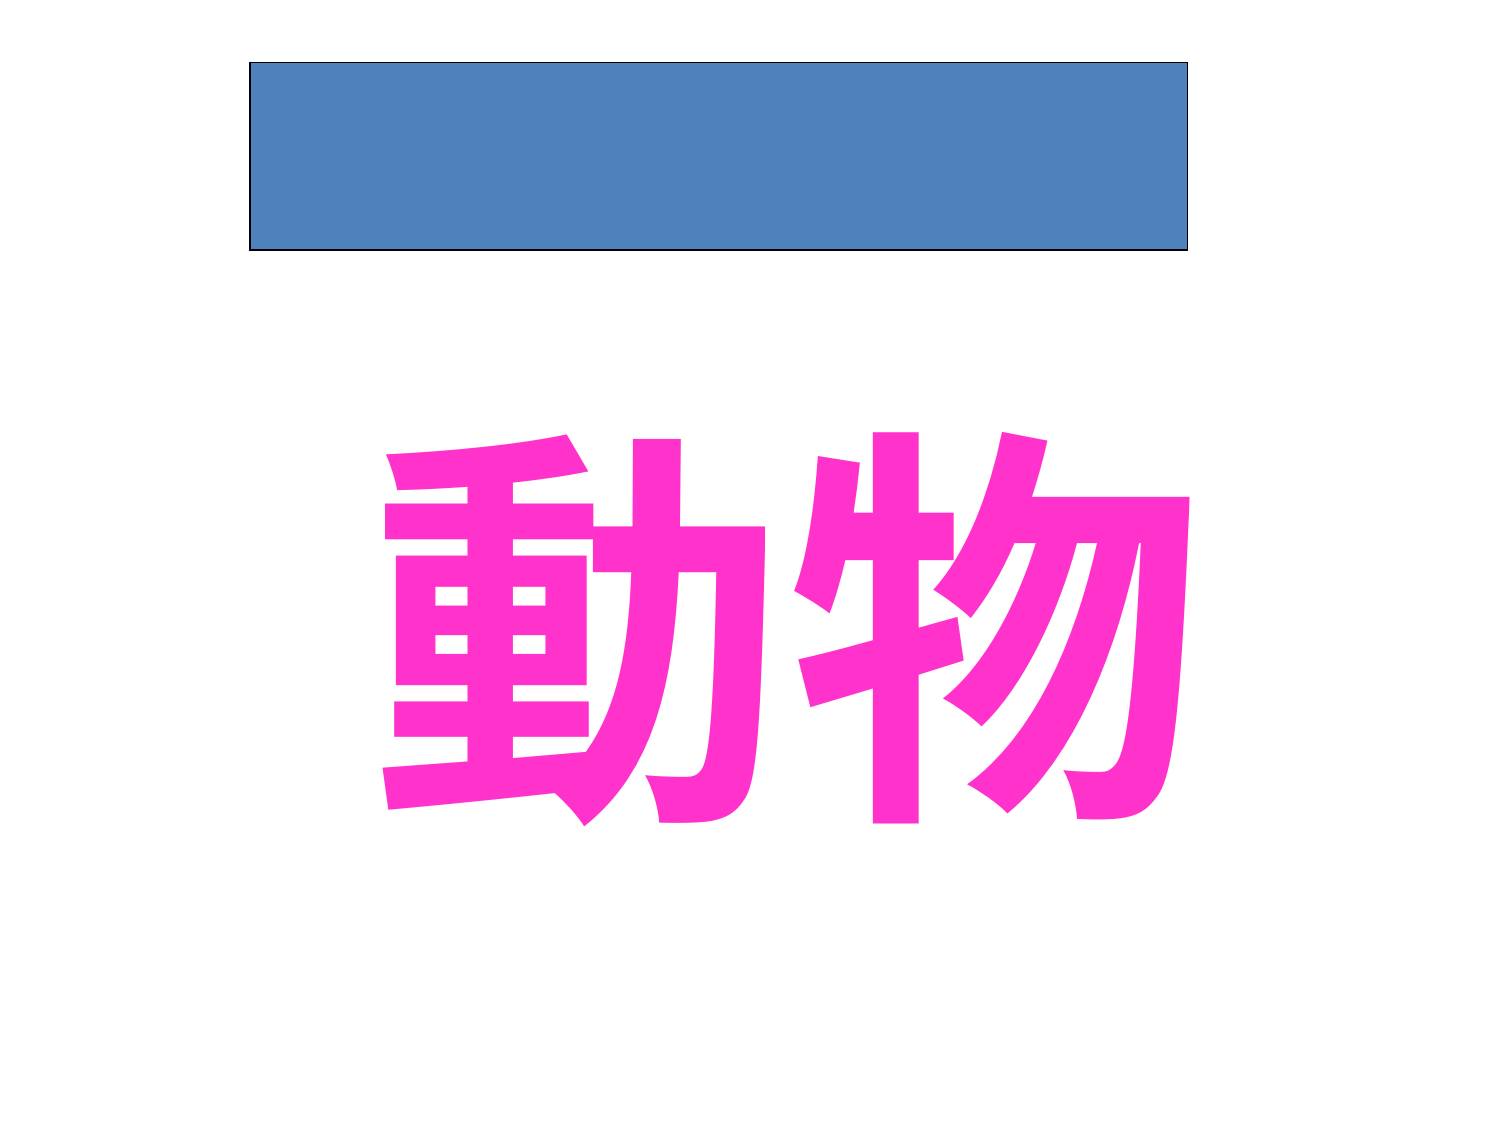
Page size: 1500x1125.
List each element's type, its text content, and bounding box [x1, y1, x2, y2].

list 動物 [150, 362, 1425, 1005]
title どうぶつ [75, 45, 1425, 233]
text_box [249, 62, 1188, 250]
